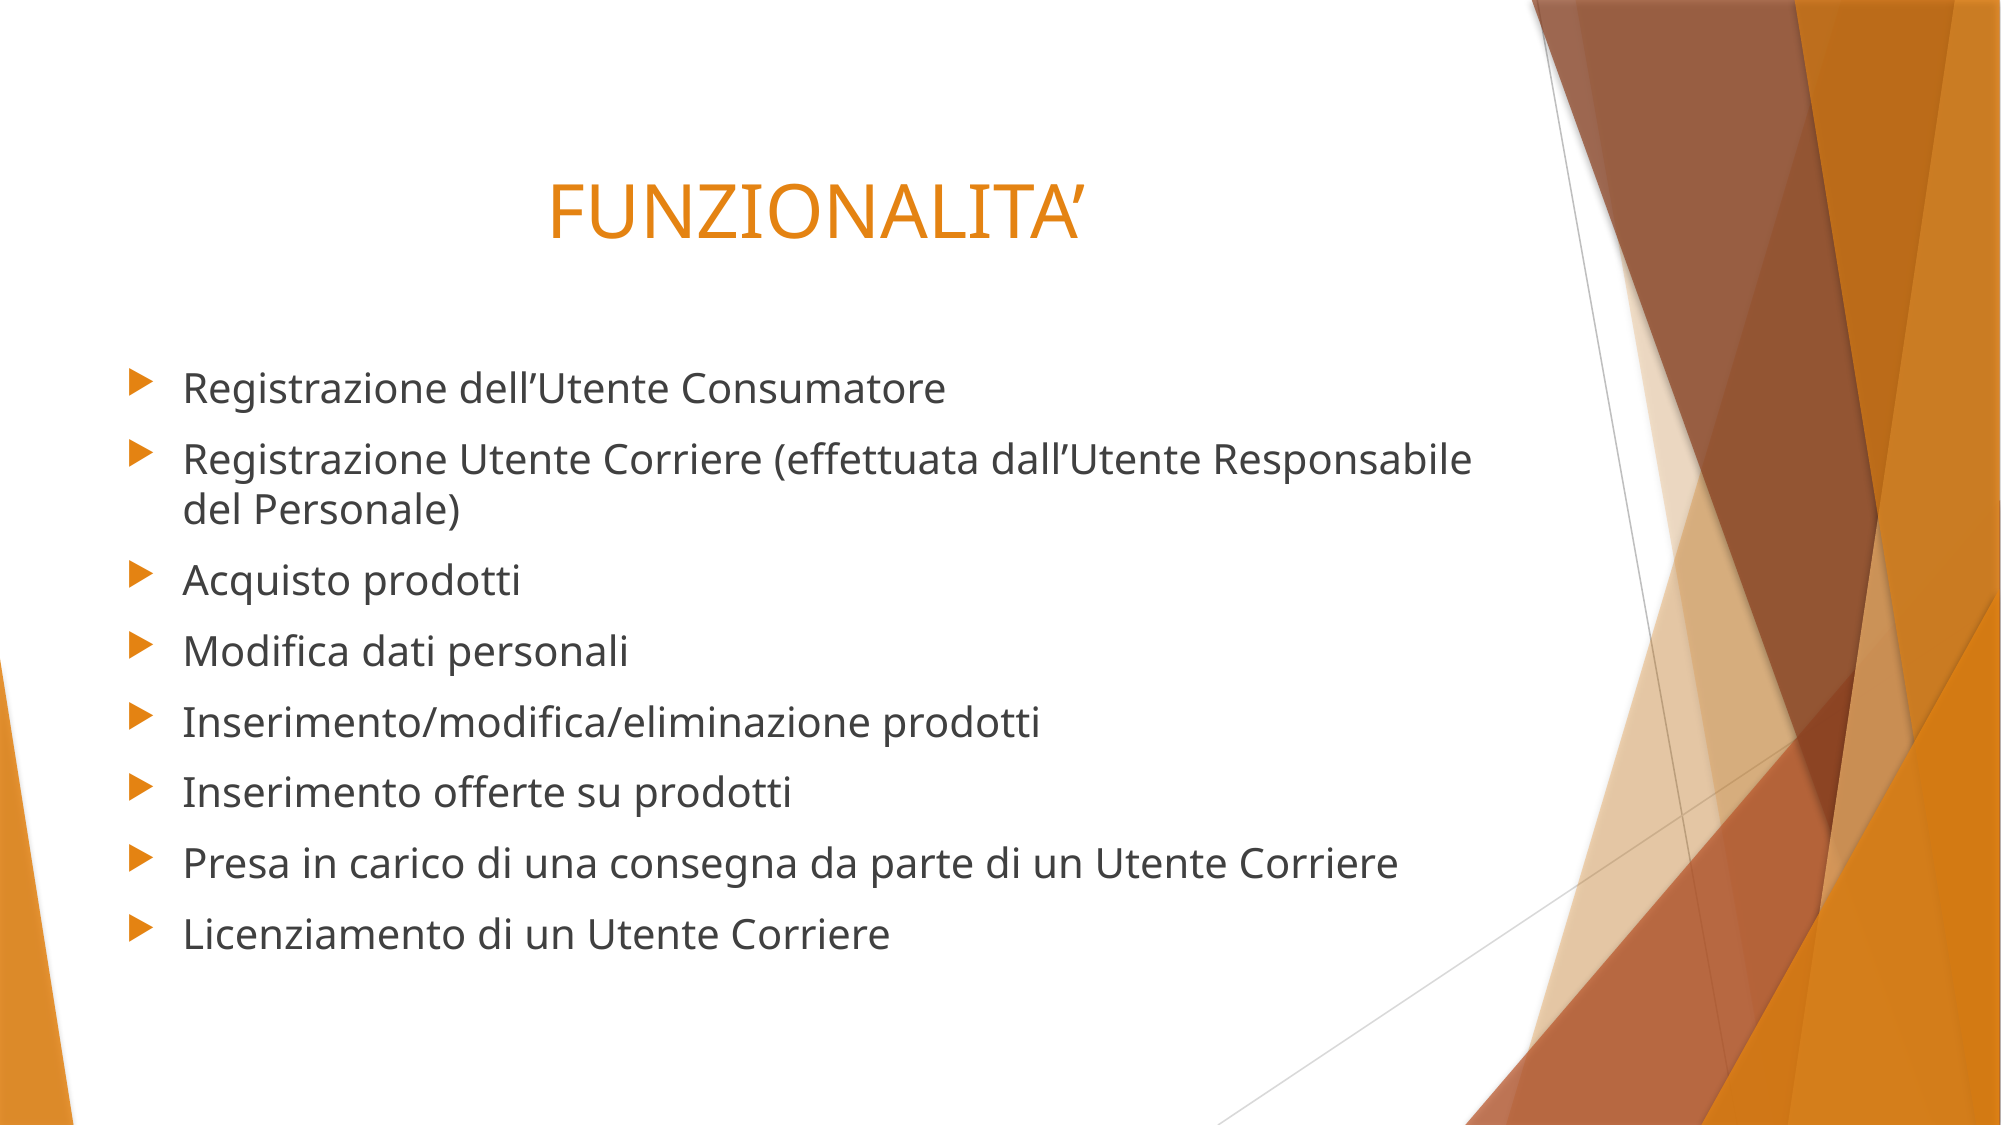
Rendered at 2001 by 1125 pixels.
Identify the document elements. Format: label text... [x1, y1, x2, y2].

list Registrazione dell’Utente Consumatore Registrazione Utente Corriere (effettuata dall’Utente Responsabile del Personale) Acquisto prodotti Modifica dati personali Inserimento/modifica/eliminazione prodotti Inserimento offerte su prodotti Presa in carico di una consegna da parte di un Utente Corriere Licenziamento di un Utente Corriere [111, 354, 1522, 992]
title FUNZIONALITA’ [111, 99, 1522, 317]
